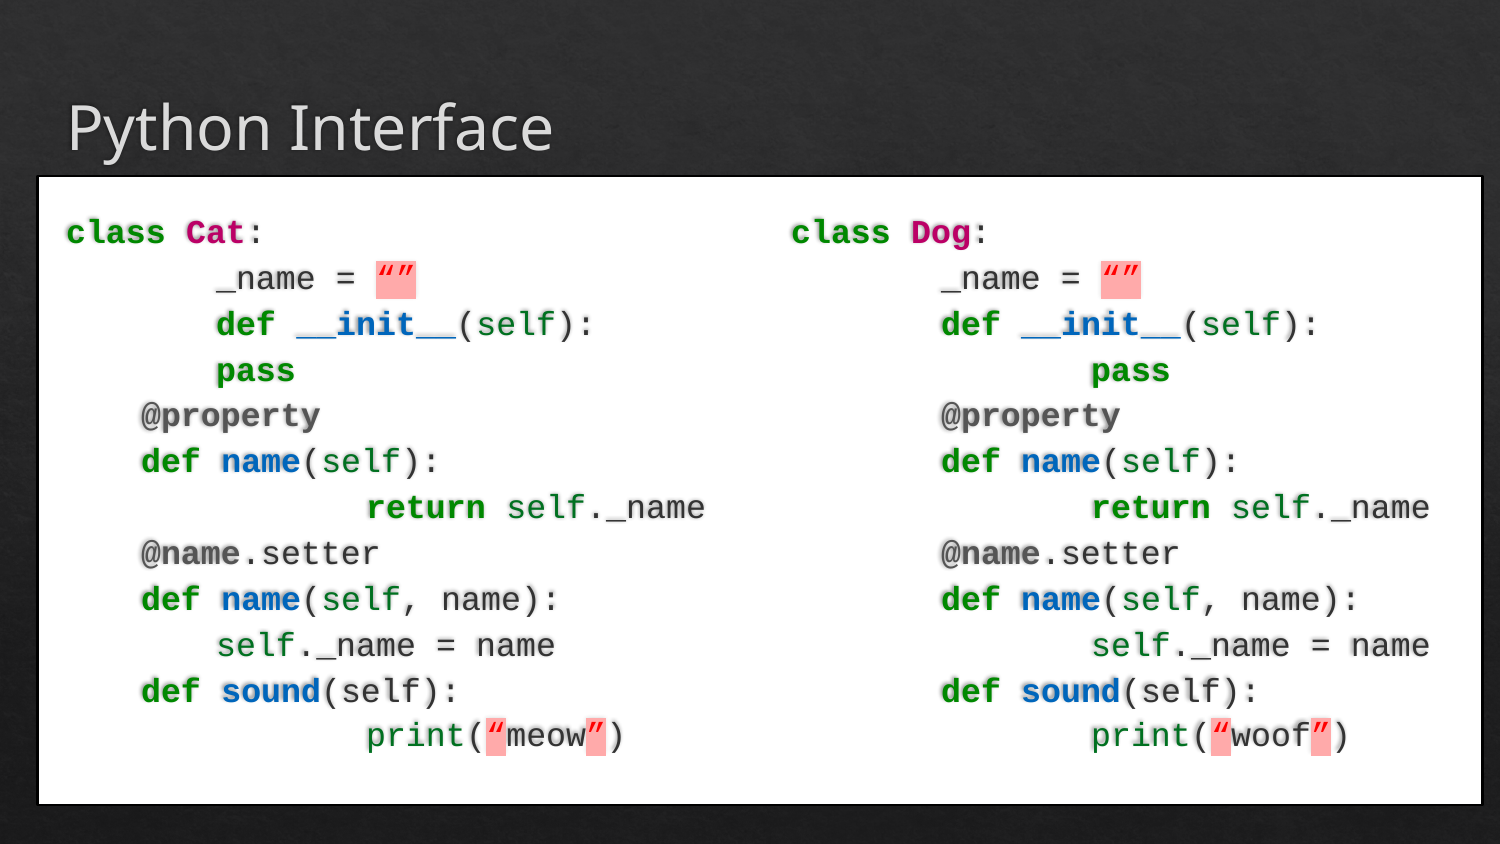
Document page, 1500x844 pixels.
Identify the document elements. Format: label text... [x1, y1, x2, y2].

picture [0, 0, 1500, 844]
title Python Interface [51, 72, 1449, 167]
list class Dog: _name = “” def __init__(self): pass @property def name(self): return self._name @name.setter def name(self, name): self._name = name def sound(self): print(“woof”) [776, 189, 1500, 750]
list class Cat: _name = “” def __init__(self): pass @property def name(self): return self._name @name.setter def name(self, name): self._name = name def sound(self): print(“meow”) [51, 189, 731, 750]
text_box [37, 175, 1483, 806]
